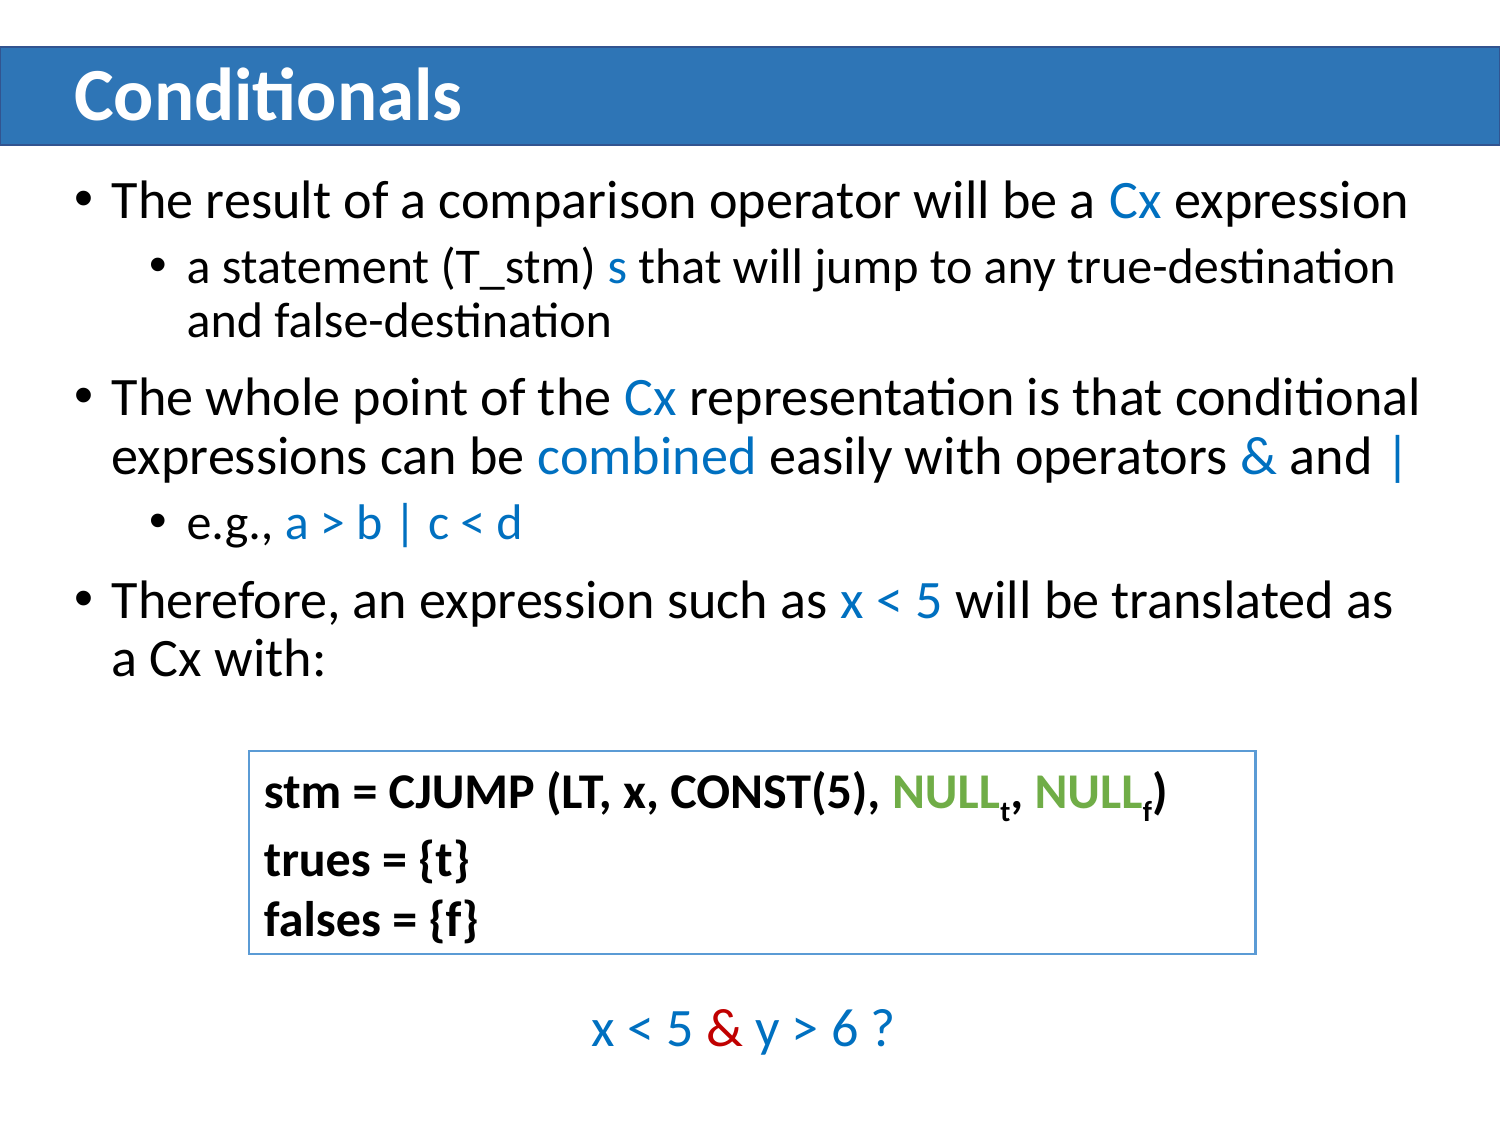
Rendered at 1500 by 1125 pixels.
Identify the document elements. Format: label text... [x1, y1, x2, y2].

title Conditionals [59, 47, 1446, 146]
text_box stm = CJUMP (LT, x, CONST(5), NULLt, NULLf) trues = {t} falses = {f} [248, 750, 1257, 955]
list The result of a comparison operator will be a Cx expression a statement (T_stm) s that will jump to any true-destination and false-destination The whole point of the Cx representation is that conditional expressions can be combined easily with operators & and | e.g., a > b | c < d Therefore, an expression such as x < 5 will be translated as a Cx with: [59, 163, 1446, 772]
text_box x < 5 & y > 6 ? [374, 985, 1126, 1065]
